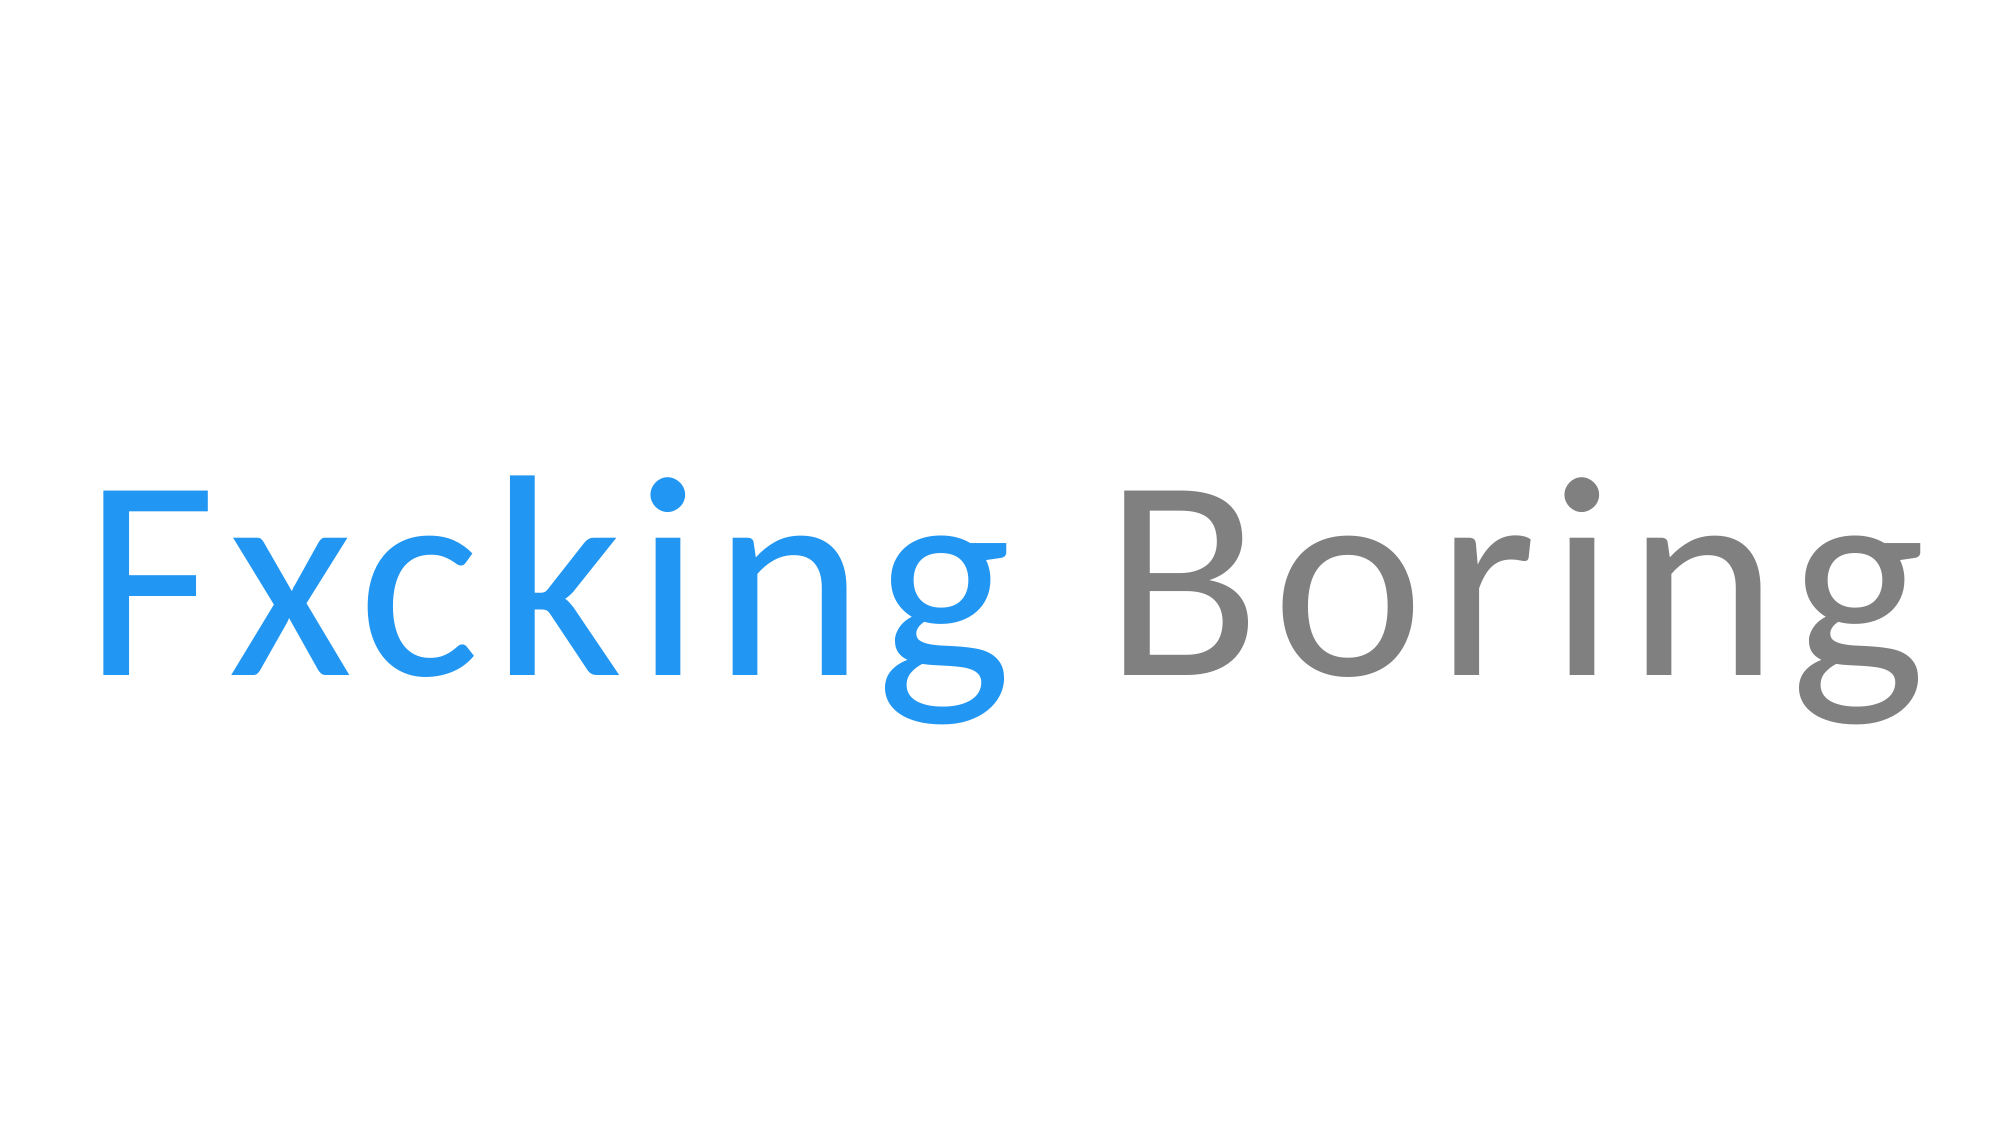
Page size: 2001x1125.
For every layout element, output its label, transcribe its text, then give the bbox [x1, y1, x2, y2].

text_box Fxcking Boring [11, 380, 2000, 741]
